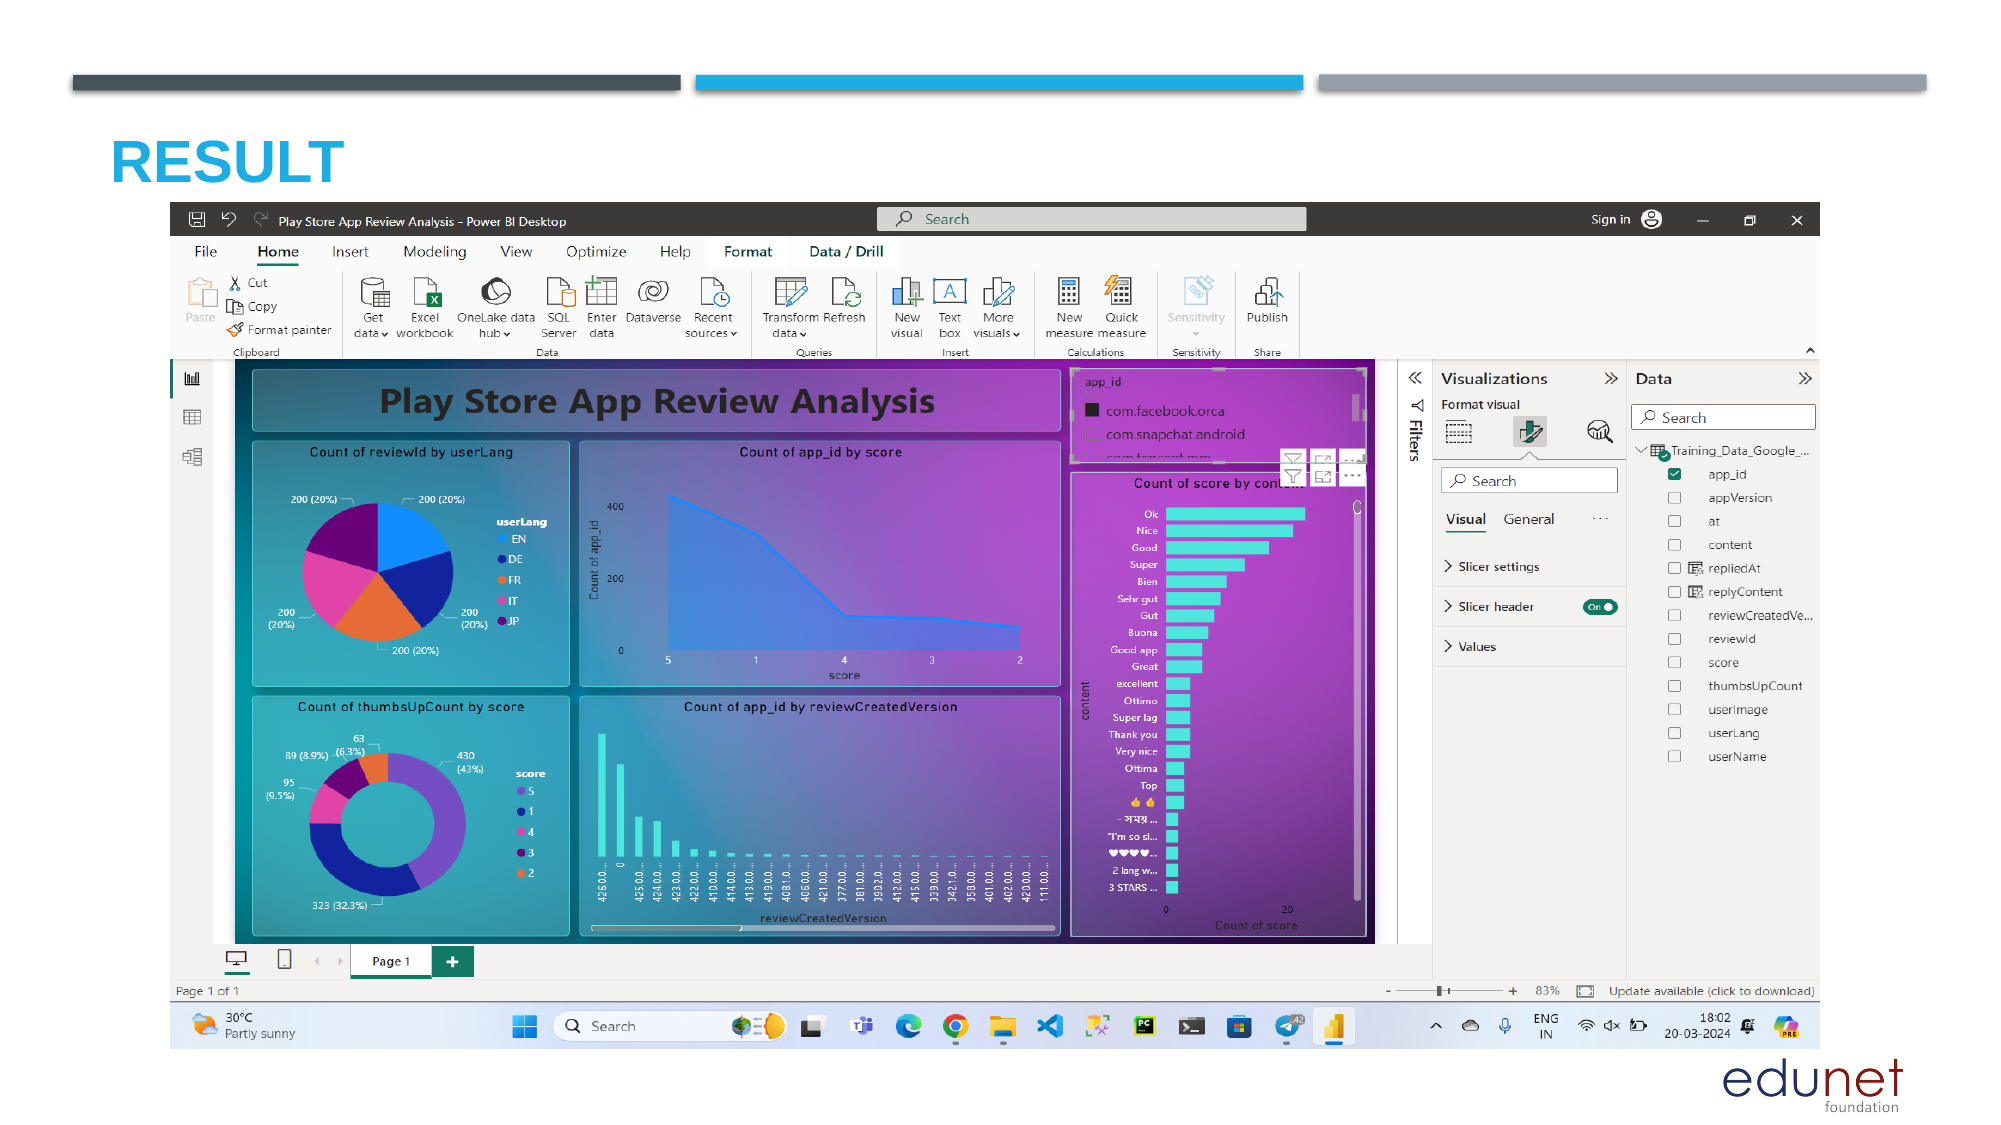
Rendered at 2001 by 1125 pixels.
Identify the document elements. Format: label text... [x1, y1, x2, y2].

title Result [95, 115, 1905, 203]
picture [1719, 1056, 1905, 1116]
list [170, 201, 1820, 1049]
